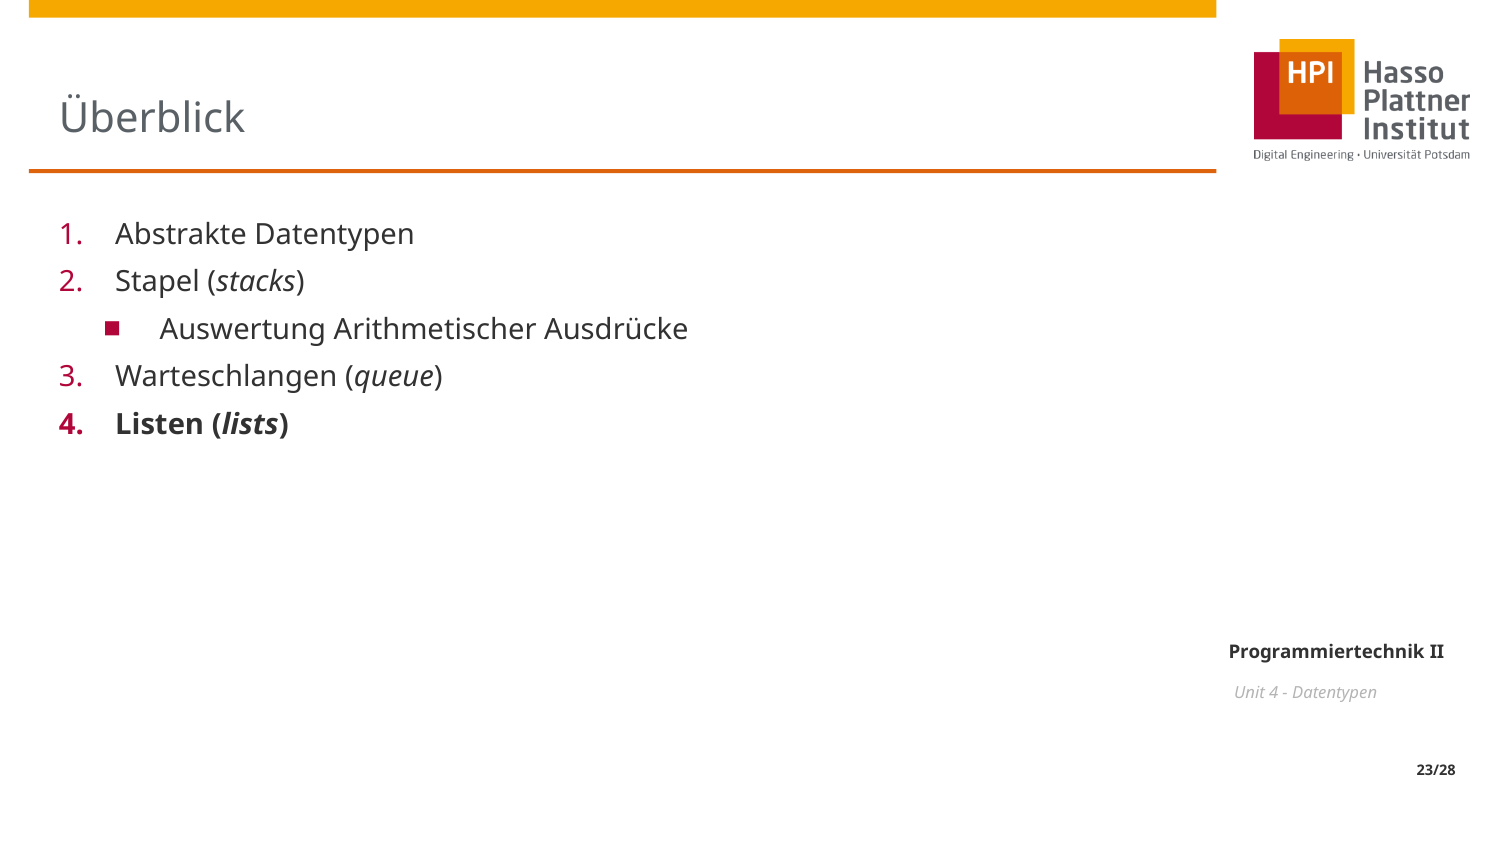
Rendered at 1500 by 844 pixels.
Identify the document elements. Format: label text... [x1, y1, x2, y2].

list Abstrakte Datentypen Stapel (stacks) Auswertung Arithmetischer Ausdrücke Warteschlangen (queue) Listen (lists) [58, 203, 1187, 788]
title Überblick [58, 17, 1187, 170]
picture [1254, 39, 1470, 161]
